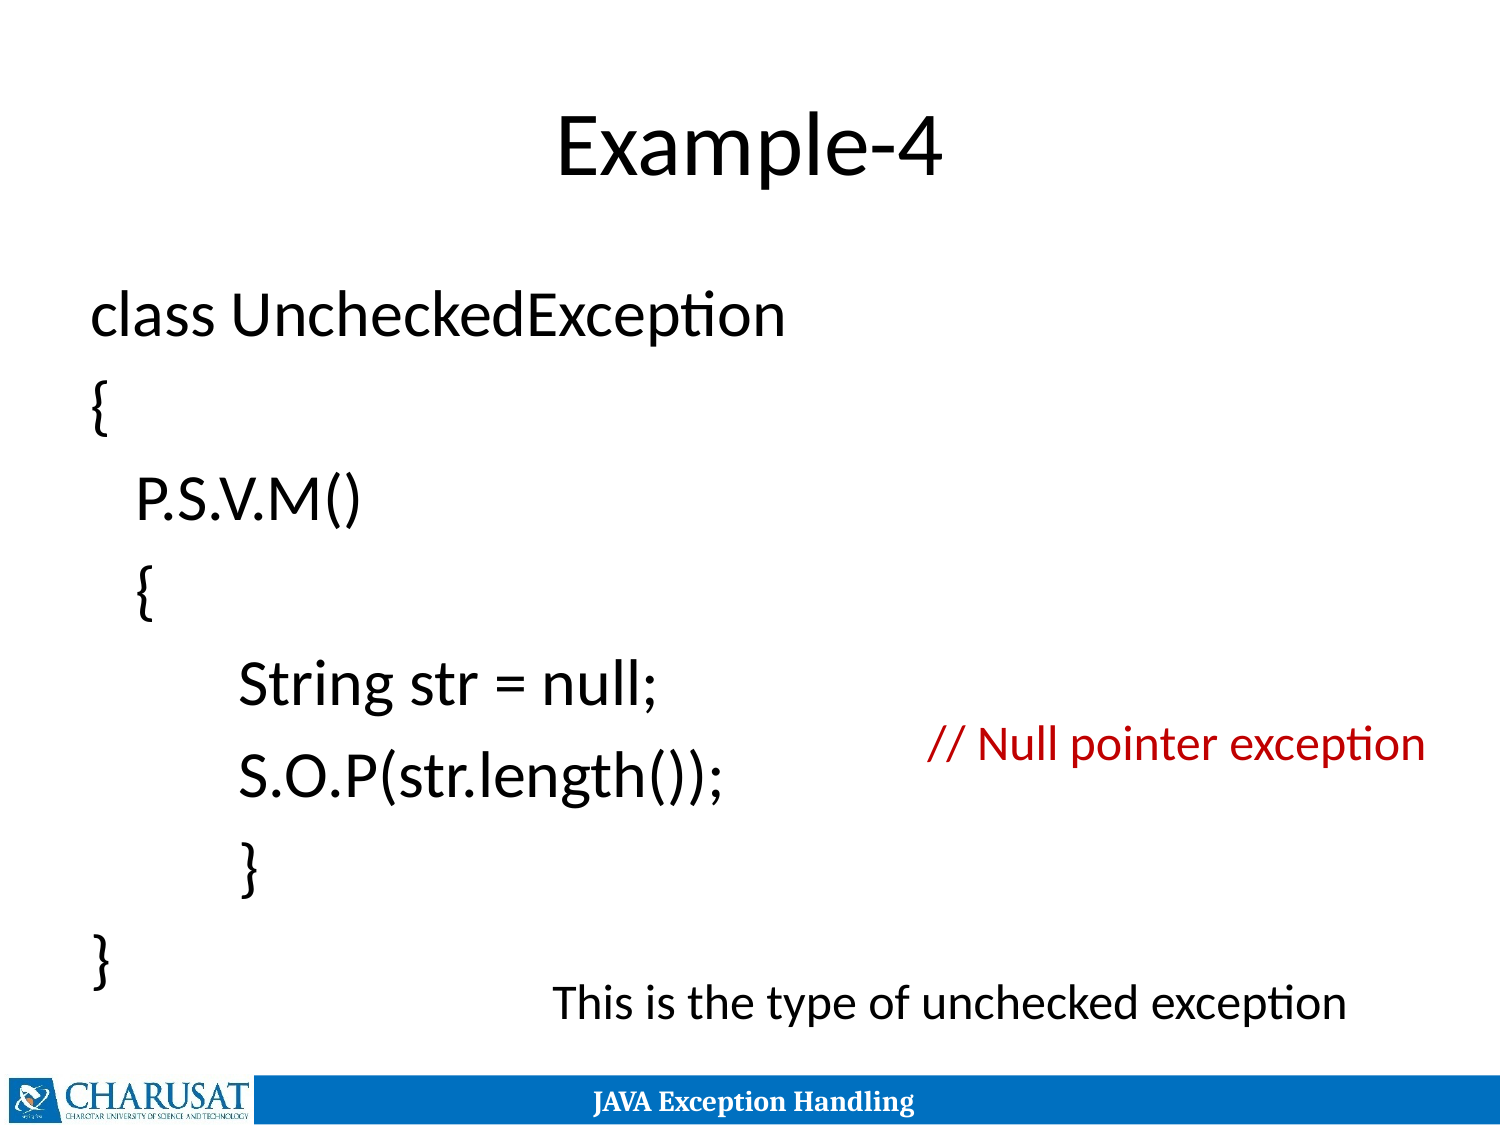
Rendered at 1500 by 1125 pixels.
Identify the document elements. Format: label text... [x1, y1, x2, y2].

text_box // Null pointer exception [912, 702, 1500, 778]
title Example-4 [75, 45, 1425, 233]
picture [3, 1073, 255, 1125]
text_box This is the type of unchecked exception [537, 962, 1400, 1038]
text_box JAVA Exception Handling [257, 1075, 1500, 1125]
list class UncheckedException { P.S.V.M() { String str = null; S.O.P(str.length()); } } [75, 262, 850, 1005]
